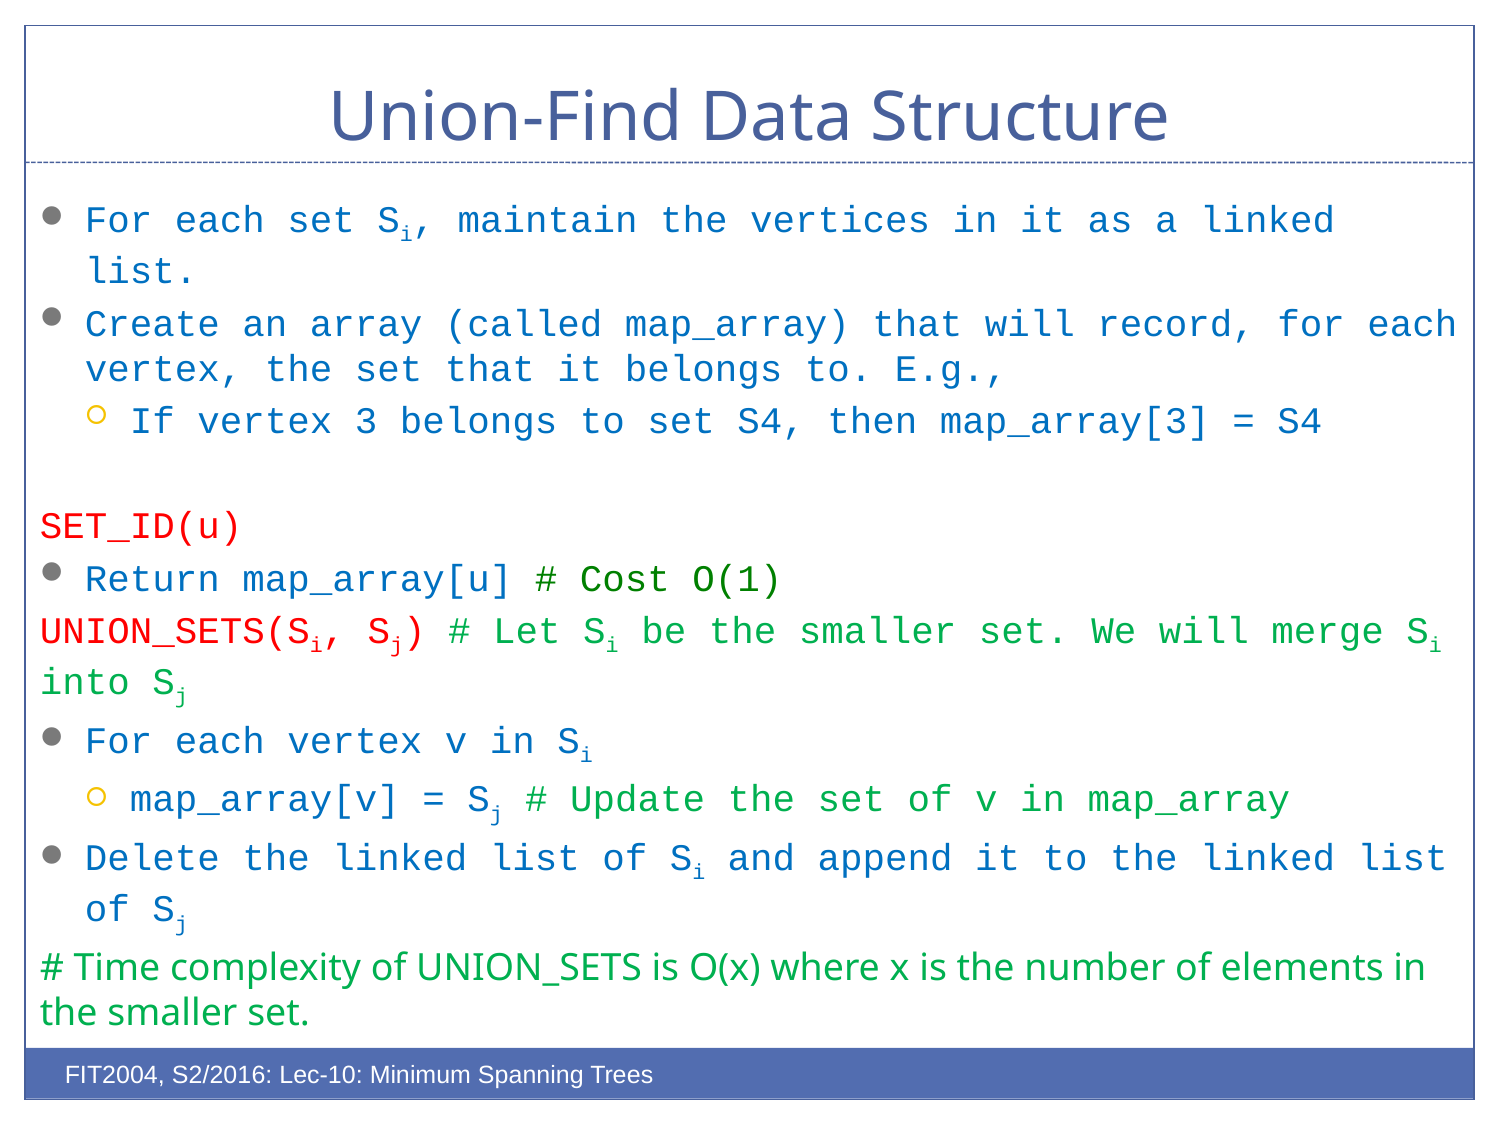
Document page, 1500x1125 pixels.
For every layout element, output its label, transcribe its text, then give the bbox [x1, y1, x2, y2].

title Union-Find Data Structure [49, 37, 1450, 162]
footer FIT2004, S2/2016: Lec-10: Minimum Spanning Trees [50, 1051, 800, 1112]
list For each set Si, maintain the vertices in it as a linked list. Create an array (called map_array) that will record, for each vertex, the set that it belongs to. E.g., If vertex 3 belongs to set S4, then map_array[3] = S4 SET_ID(u) Return map_array[u] # Cost O(1) UNION_SETS(Si, Sj) # Let Si be the smaller set. We will merge Si into Sj For each vertex v in Si map_array[v] = Sj # Update the set of v in map_array Delete the linked list of Si and append it to the linked list of Sj # Time complexity of UNION_SETS is O(x) where x is the number of elements in the smaller set. [24, 187, 1480, 1025]
